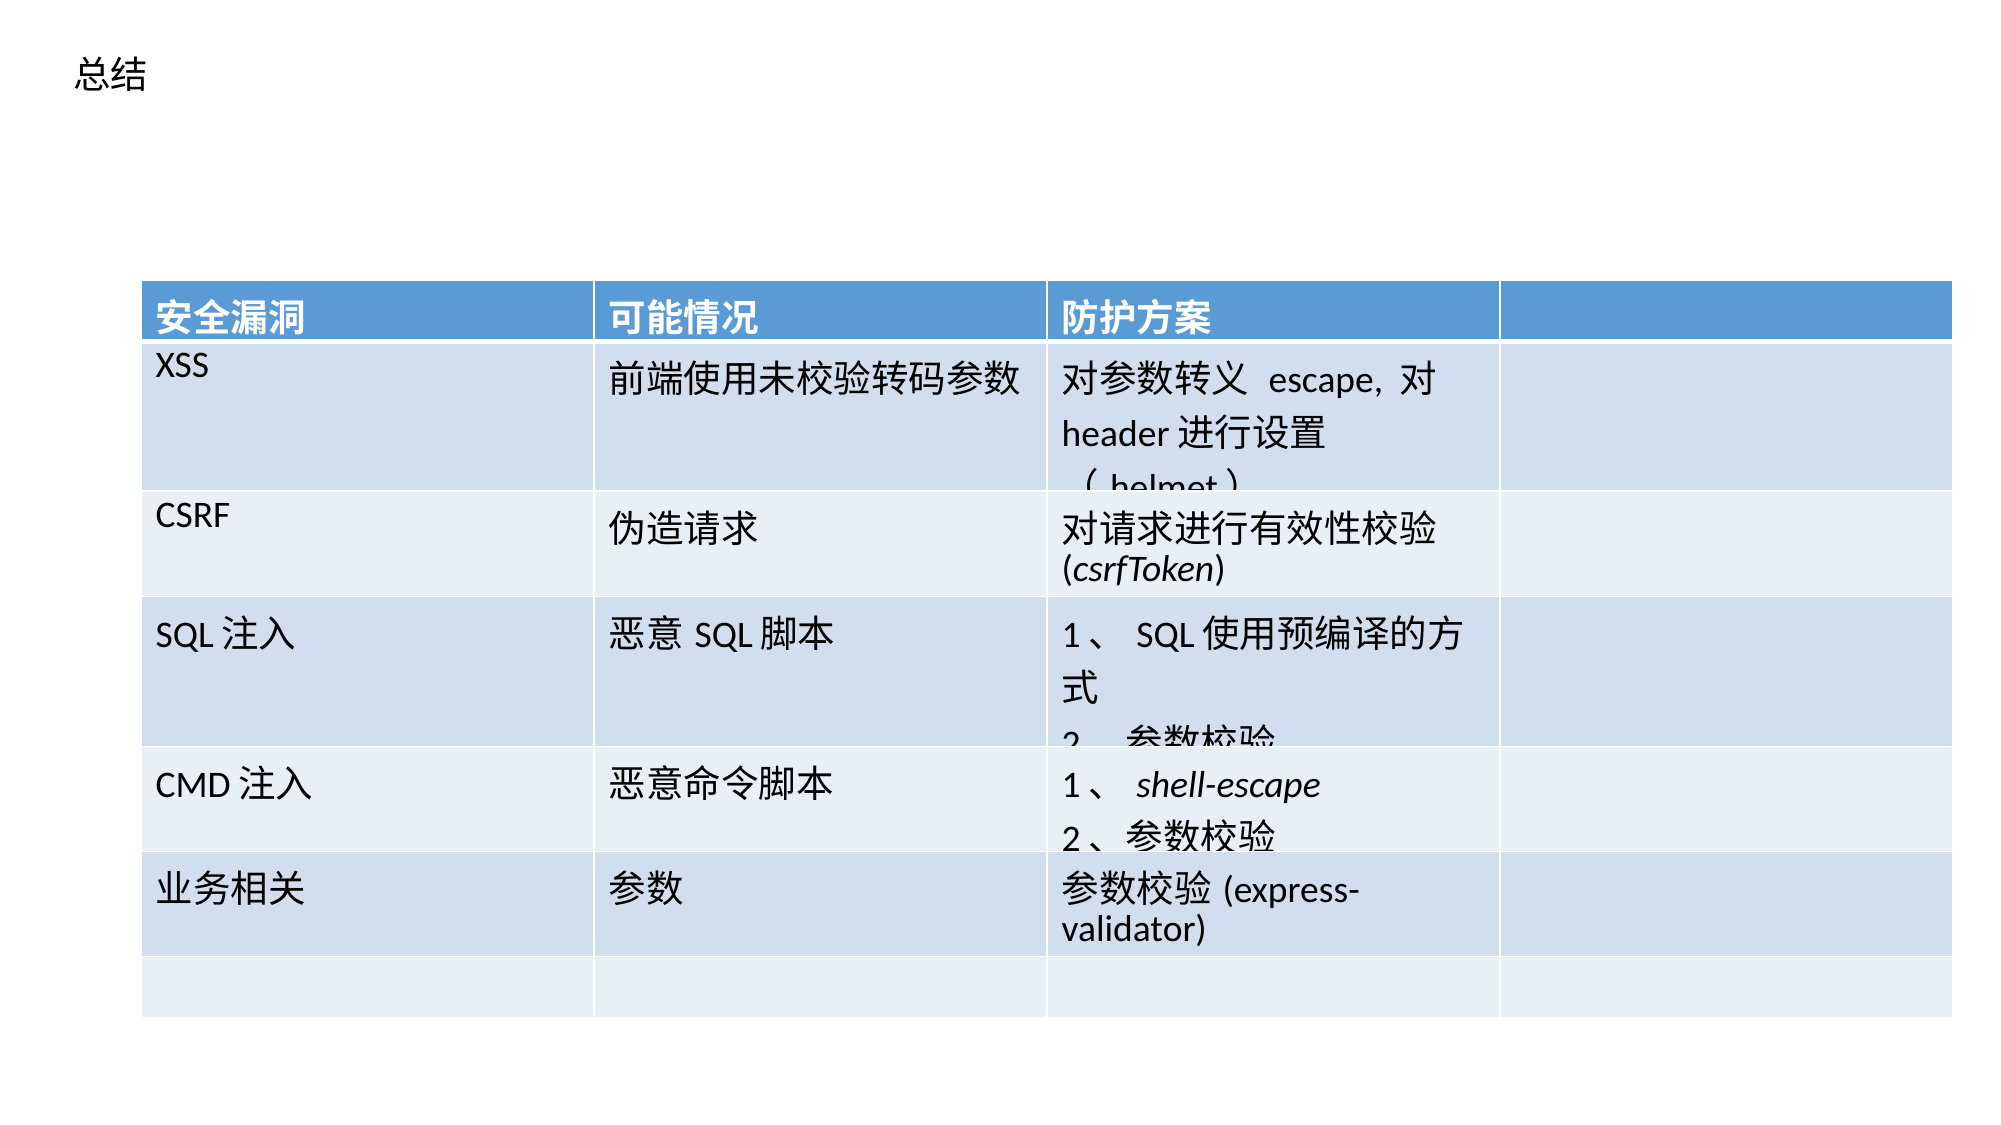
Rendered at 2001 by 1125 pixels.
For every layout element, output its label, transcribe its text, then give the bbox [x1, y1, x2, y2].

table_cell [1501, 492, 1952, 596]
table_cell 恶意SQL脚本 [595, 597, 1046, 746]
table_header 安全漏洞 [142, 281, 593, 339]
table_header [1501, 281, 1952, 339]
table_cell 1、shell-escape 2、参数校验 [1048, 747, 1499, 851]
table_cell 1、SQL使用预编译的方式 2、参数校验 [1048, 597, 1499, 746]
table_cell [142, 957, 593, 1017]
table_cell [1501, 344, 1952, 490]
table_cell [1501, 852, 1952, 956]
table_cell [1501, 597, 1952, 746]
table_cell 业务相关 [142, 852, 593, 956]
table_cell [595, 957, 1046, 1017]
table_cell SQL注入 [142, 597, 593, 746]
table_cell 伪造请求 [595, 492, 1046, 596]
table_cell 恶意命令脚本 [595, 747, 1046, 851]
table_cell 对参数转义 escape, 对header进行设置（helmet） [1048, 344, 1499, 490]
table_cell 对请求进行有效性校验(csrfToken) [1048, 492, 1499, 596]
table_cell [1501, 957, 1952, 1017]
table_cell 参数 [595, 852, 1046, 956]
table_header 防护方案 [1048, 281, 1499, 339]
table_cell [1048, 957, 1499, 1017]
table_cell [1501, 747, 1952, 851]
table_cell 前端使用未校验转码参数 [595, 344, 1046, 490]
table_cell 参数校验(express-validator) [1048, 852, 1499, 956]
text_box 总结 [58, 43, 164, 104]
table_cell XSS [142, 344, 593, 490]
table_cell CSRF [142, 492, 593, 596]
table_cell CMD注入 [142, 747, 593, 851]
table_header 可能情况 [595, 281, 1046, 339]
